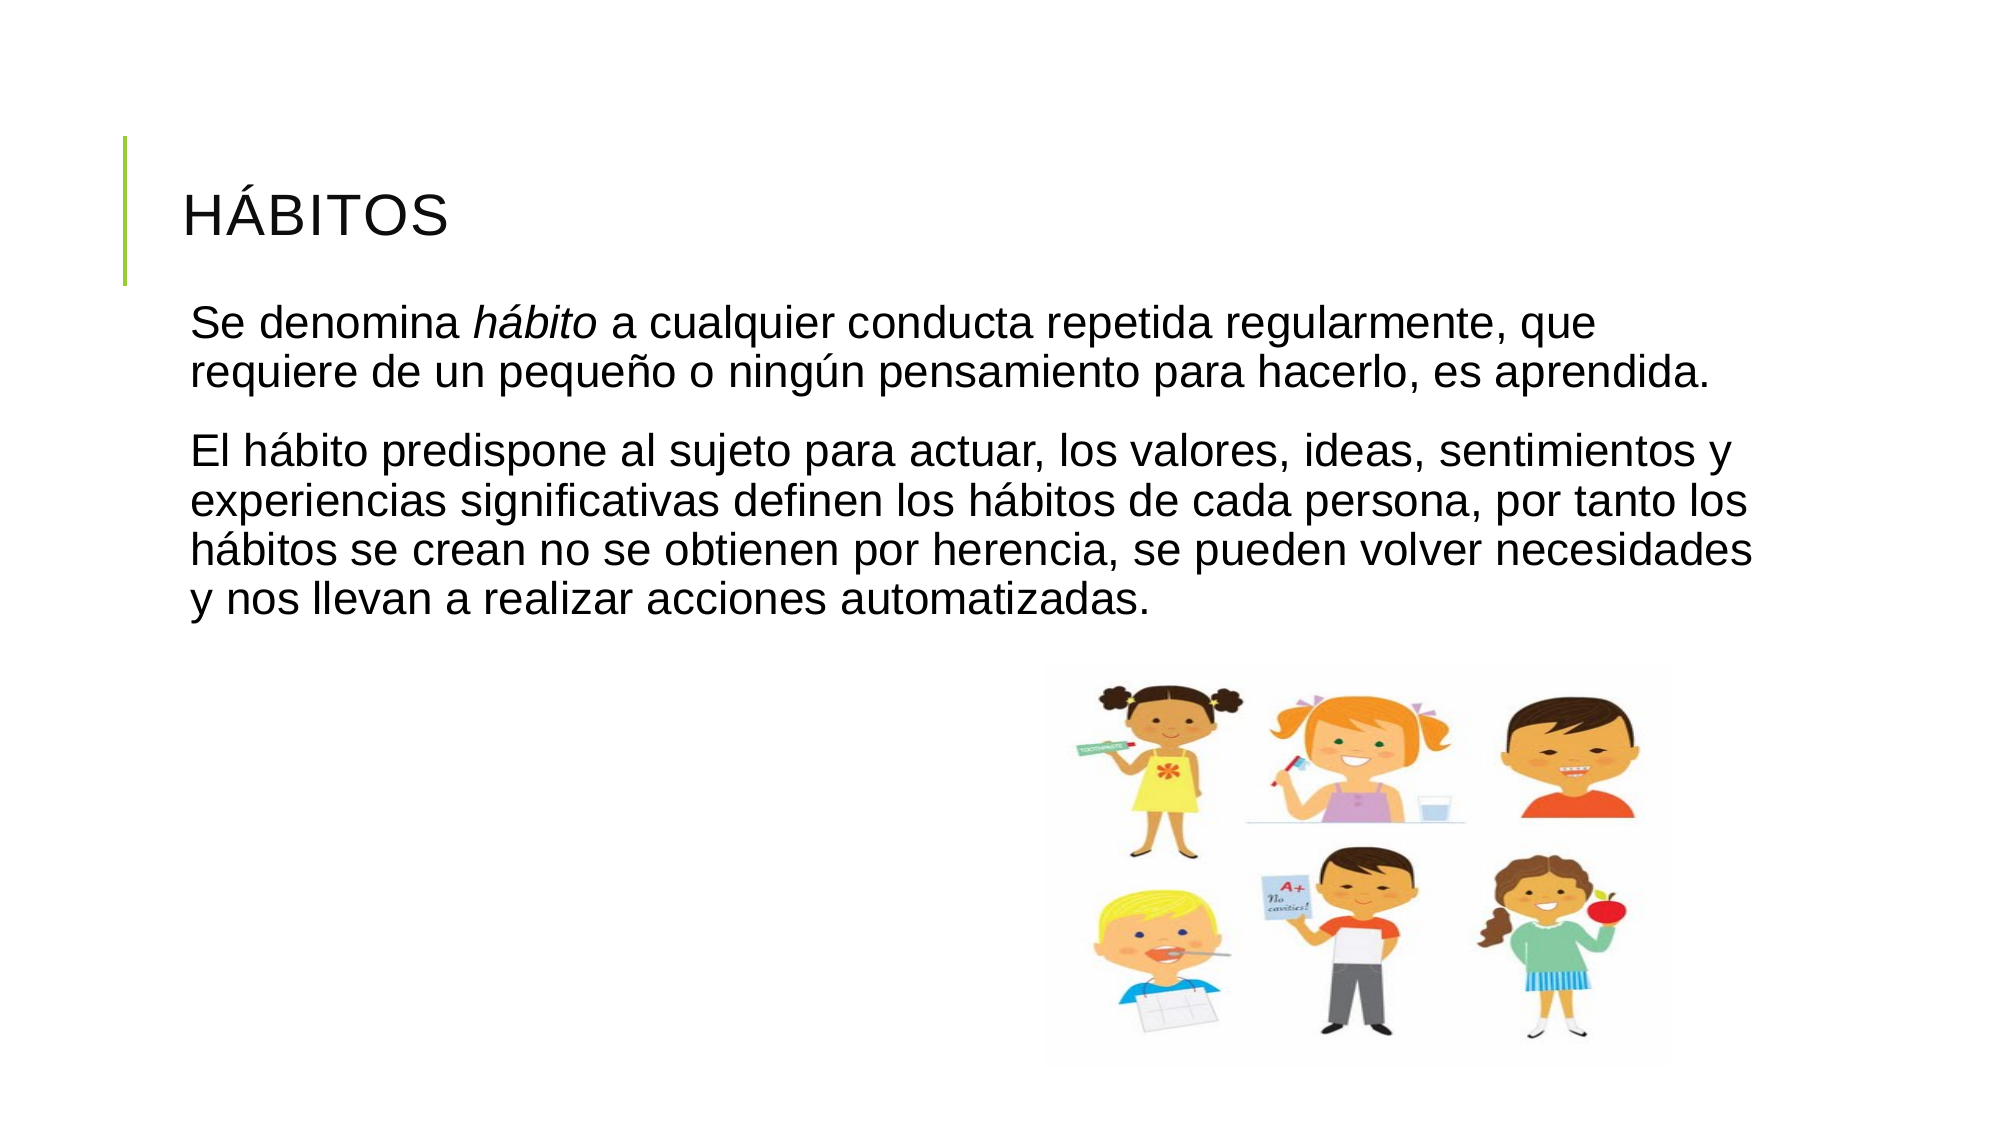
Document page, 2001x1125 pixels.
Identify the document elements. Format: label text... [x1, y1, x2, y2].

list Se denomina hábito a cualquier conducta repetida regularmente, que requiere de un pequeño o ningún pensamiento para hacerlo, es aprendida. El hábito predispone al sujeto para actuar, los valores, ideas, sentimientos y experiencias significativas definen los hábitos de cada persona, por tanto los hábitos se crean no se obtienen por herencia, se pueden volver necesidades y nos llevan a realizar acciones automatizadas. [168, 291, 1763, 1035]
picture [1044, 662, 1670, 1069]
title hábitos [168, 96, 1763, 291]
